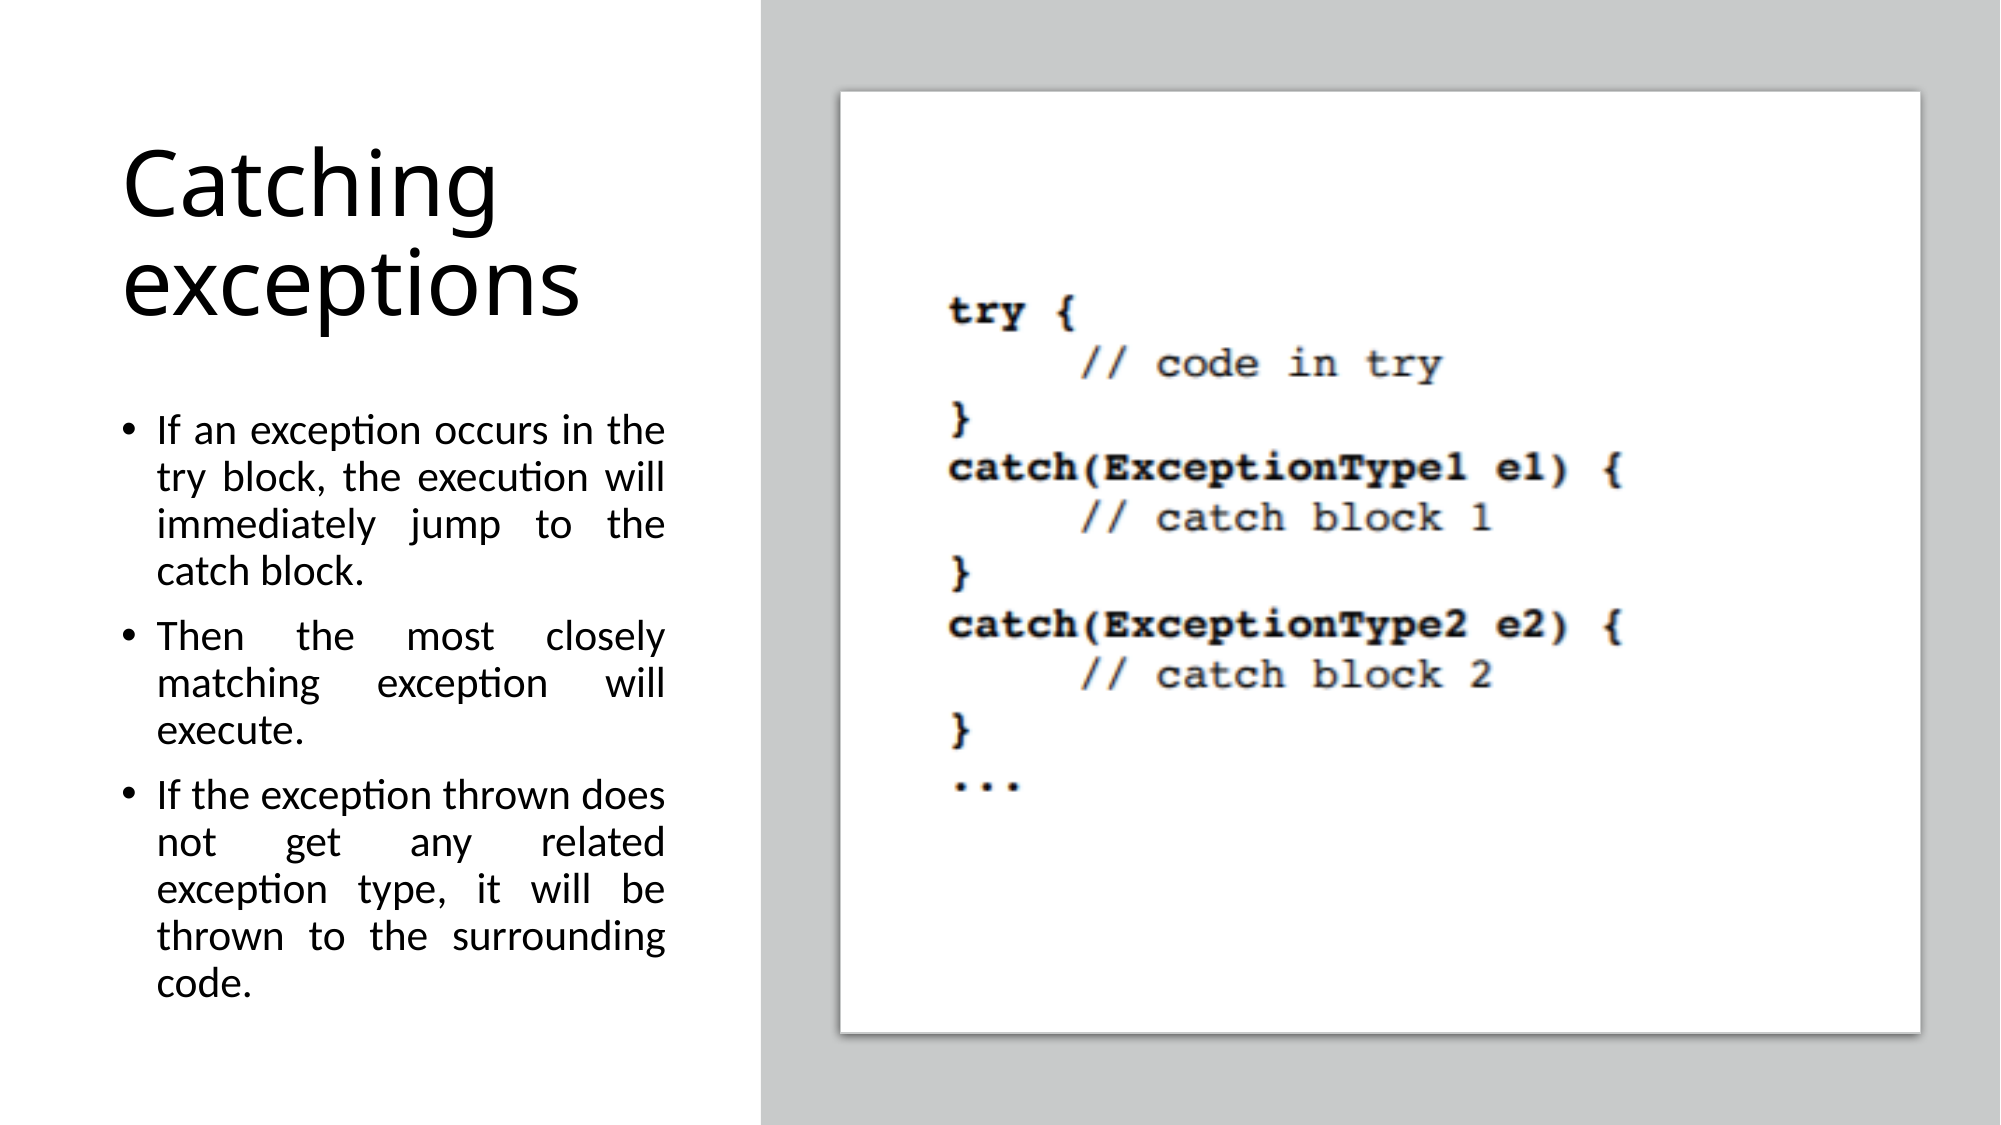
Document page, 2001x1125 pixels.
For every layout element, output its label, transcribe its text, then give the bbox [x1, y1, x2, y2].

list If an exception occurs in the try block, the execution will immediately jump to the catch block. Then the most closely matching exception will execute. If the exception thrown does not get any related exception type, it will be thrown to the surrounding code. [106, 399, 682, 1021]
title Catching exceptions [106, 103, 682, 370]
picture [886, 248, 1875, 876]
text_box [760, 0, 2000, 1125]
text_box [839, 90, 1922, 1034]
